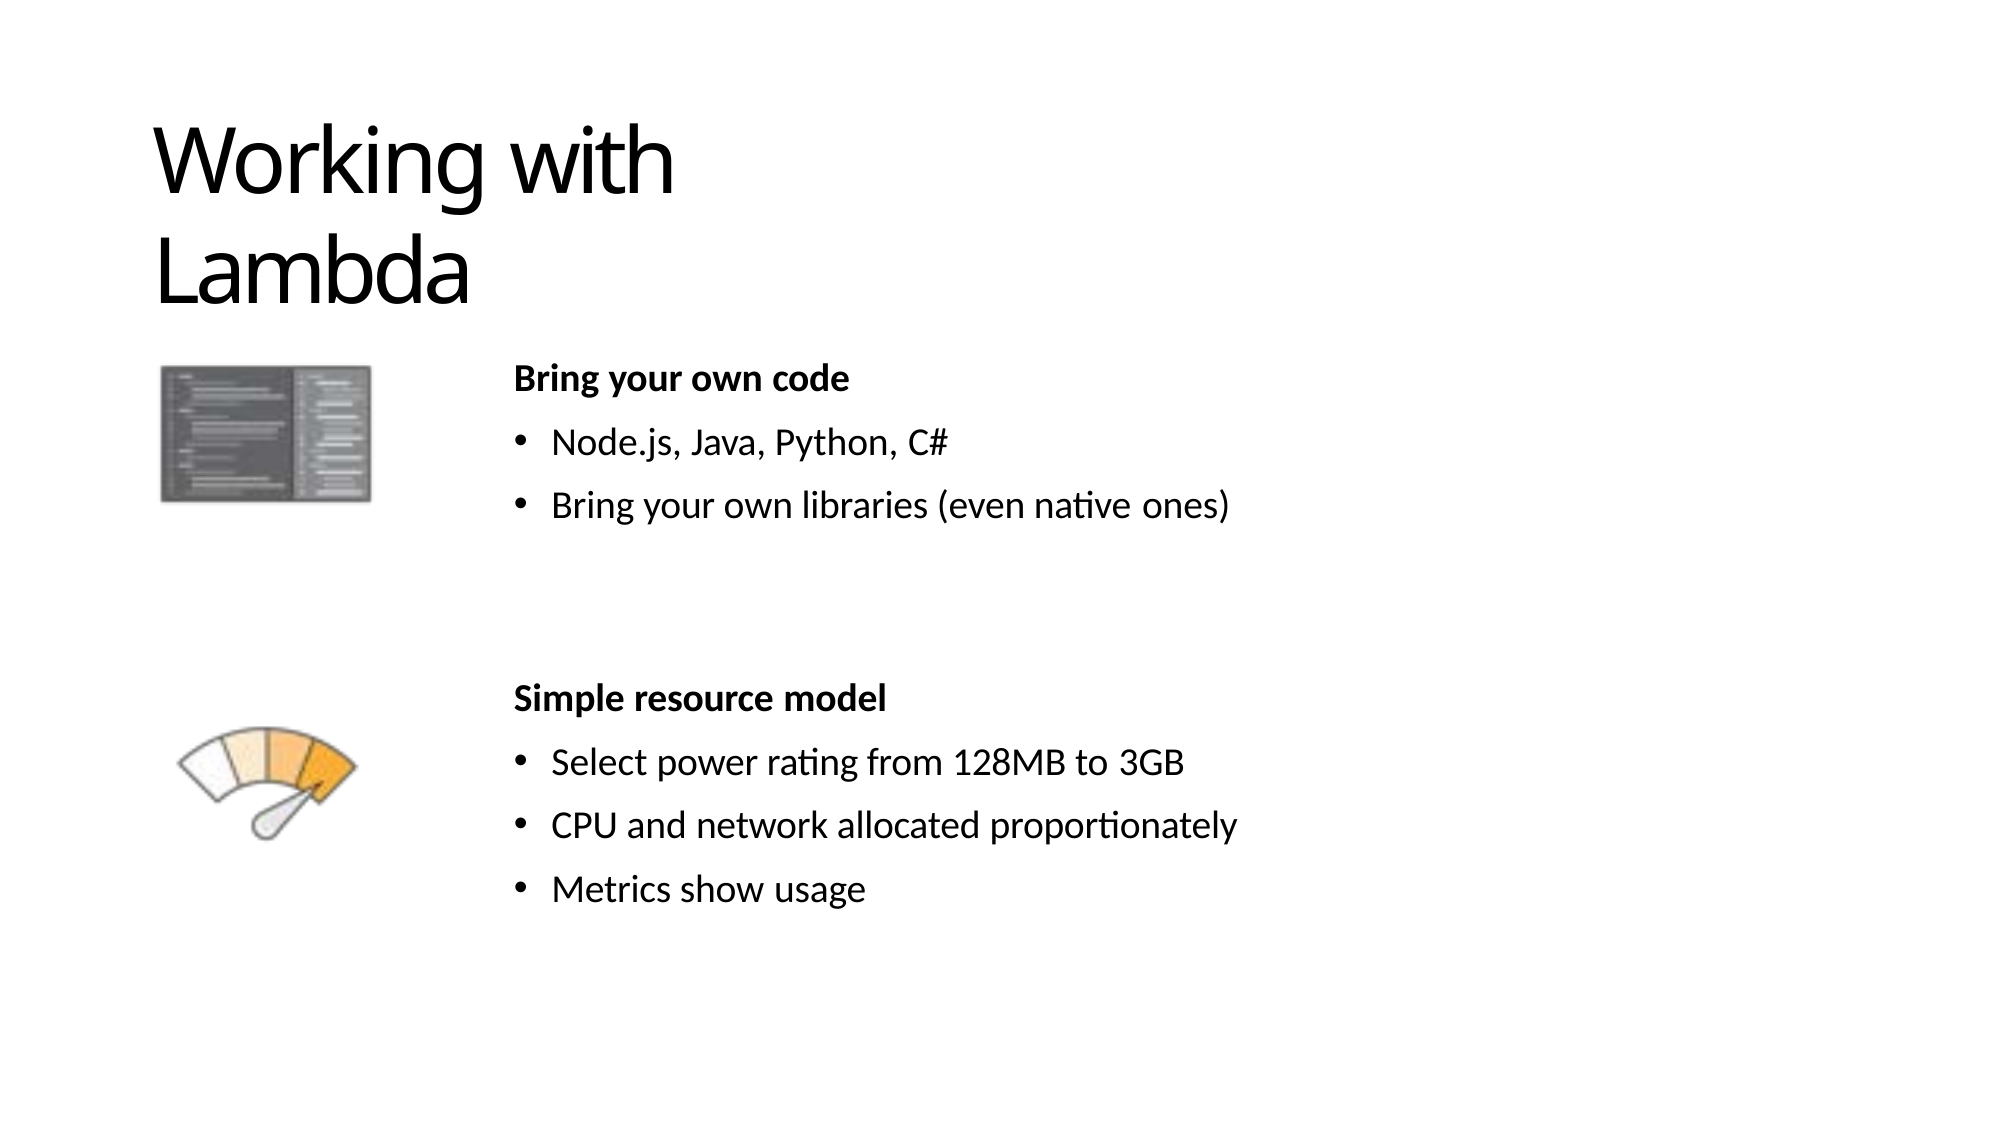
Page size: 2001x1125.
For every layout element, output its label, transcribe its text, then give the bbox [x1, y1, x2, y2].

text_box Simple resource model Select power rating from 128MB to 3GB CPU and network allocated proportionately Metrics show usage [511, 654, 1250, 911]
text_box [156, 324, 378, 546]
title Working with Lambda [150, 100, 944, 323]
text_box Bring your own code Node.js, Java, Python, C# Bring your own libraries (even native ones) [511, 333, 1241, 527]
text_box [156, 672, 381, 897]
